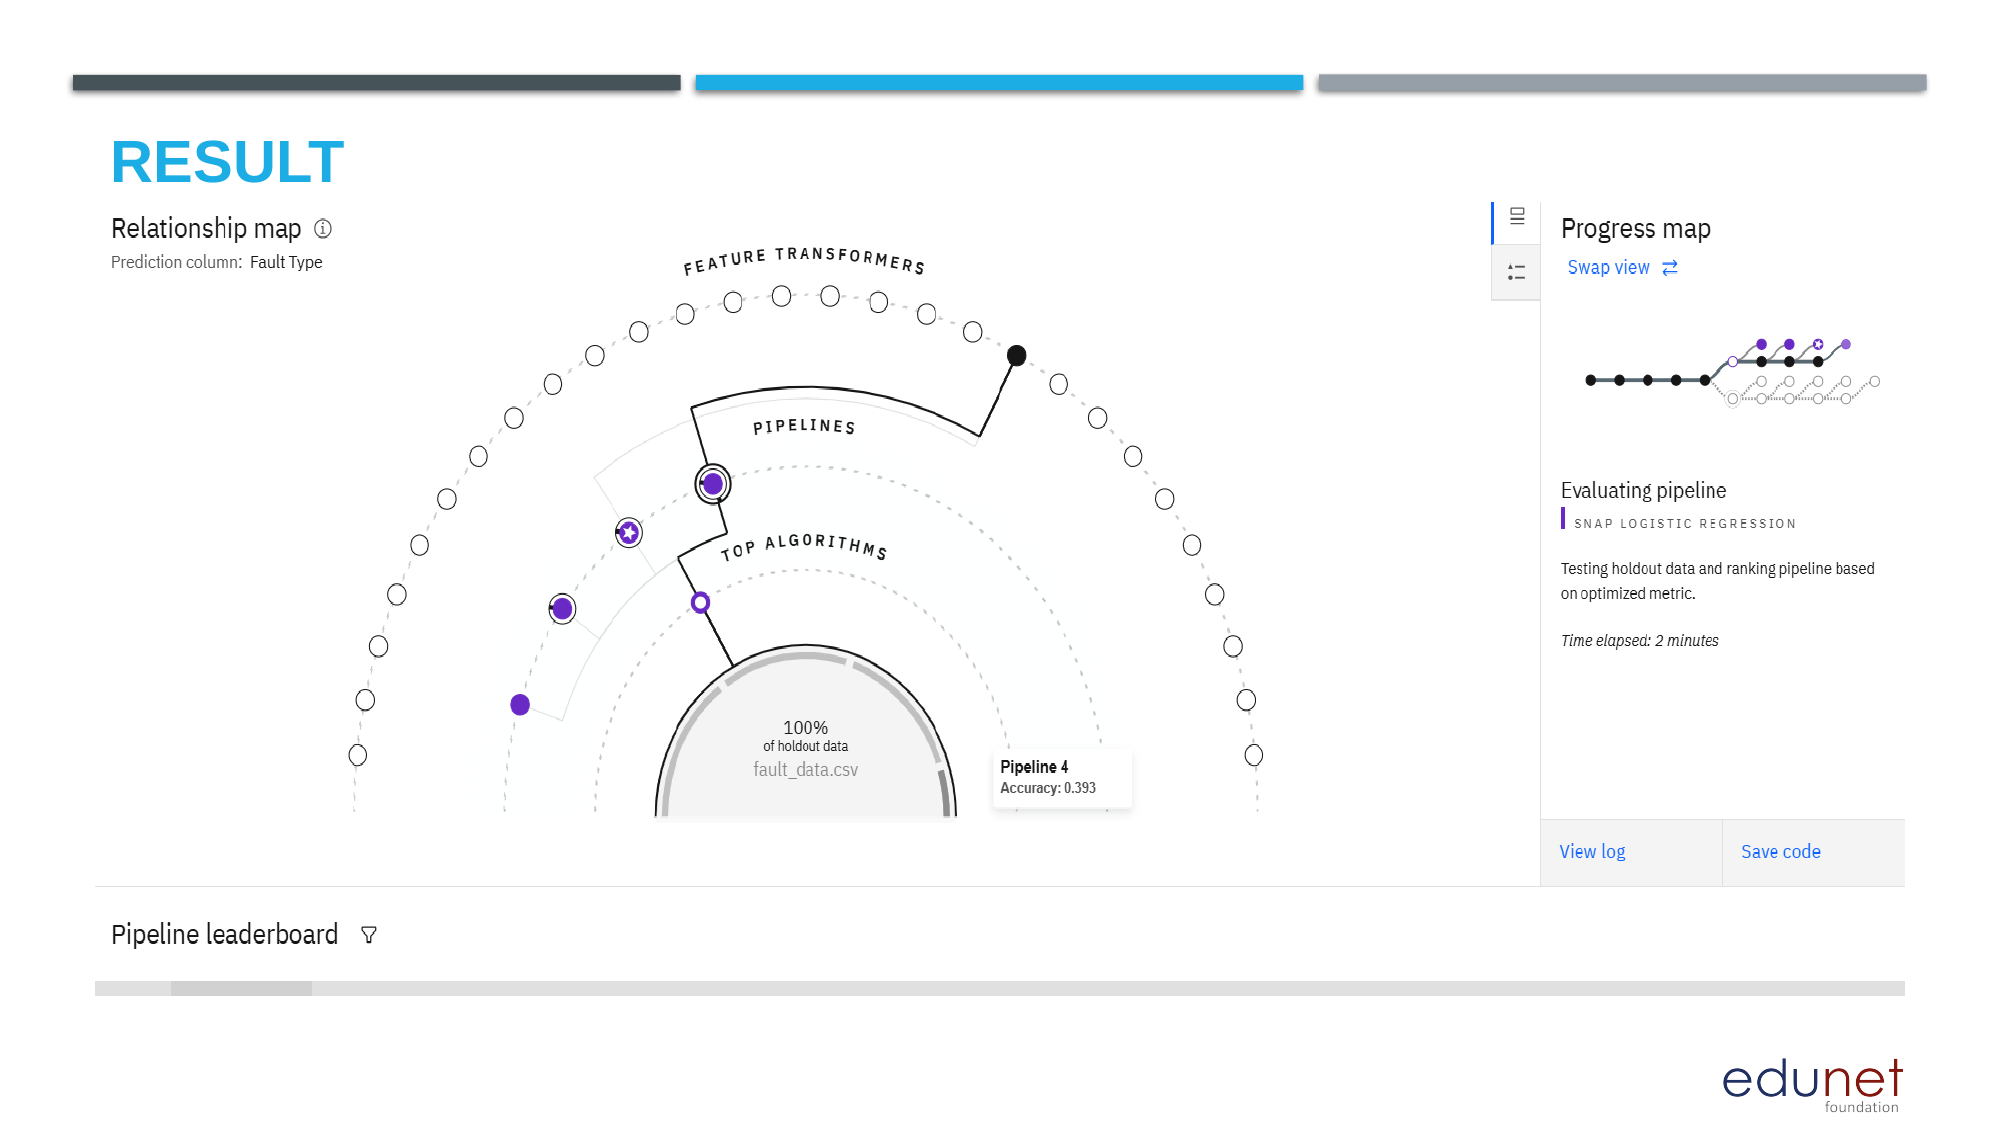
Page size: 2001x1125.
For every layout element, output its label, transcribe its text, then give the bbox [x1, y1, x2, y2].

picture [1719, 1056, 1905, 1116]
picture [94, 201, 1906, 996]
title Result [95, 115, 1905, 201]
